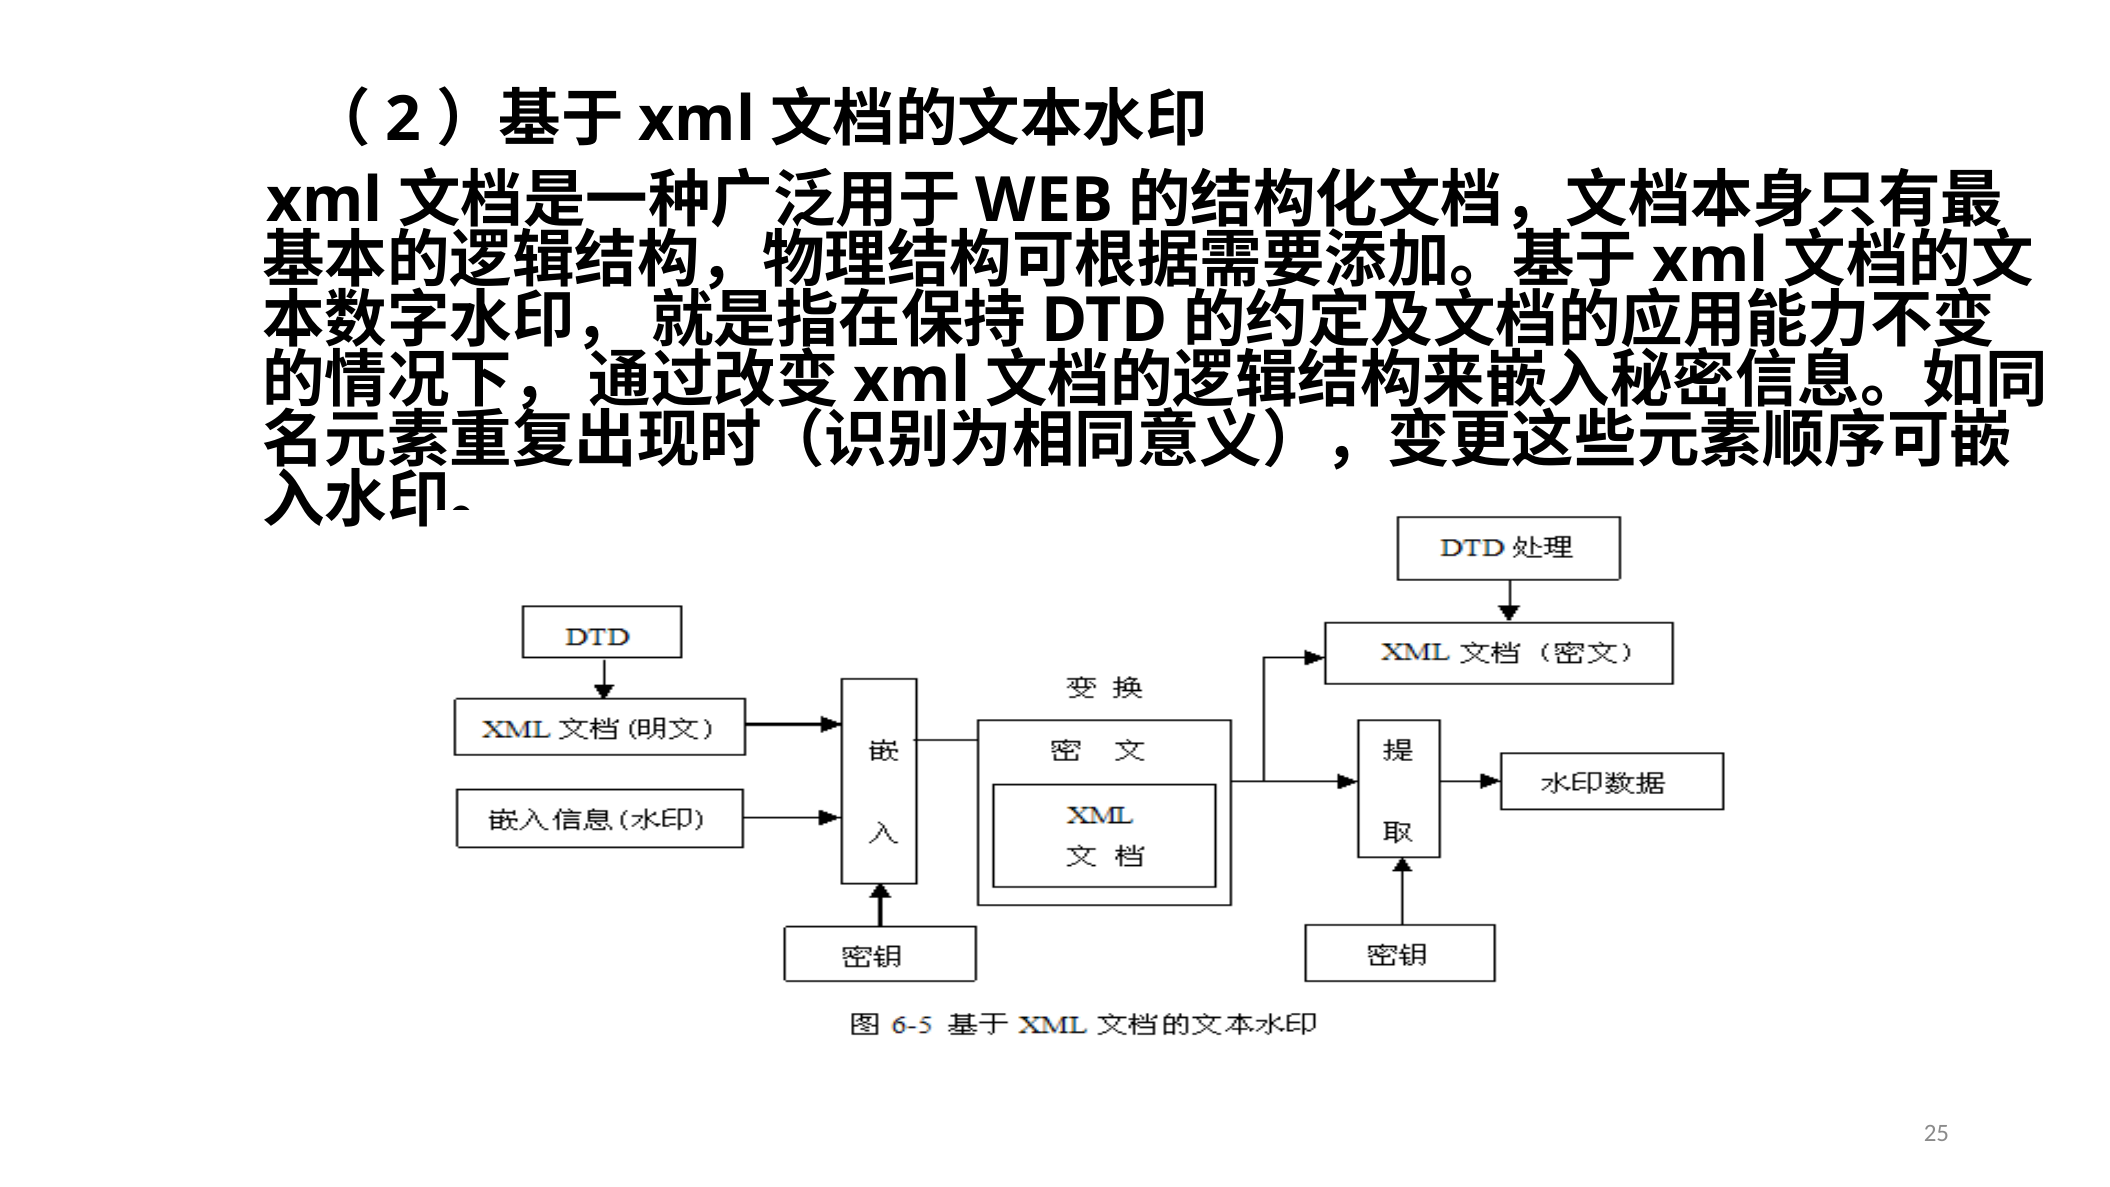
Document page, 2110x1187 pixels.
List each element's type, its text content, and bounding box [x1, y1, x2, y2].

slide_number 25 [1489, 1099, 1965, 1163]
picture [428, 510, 1747, 1045]
list （2）基于xml文档的文本水印 xml文档是一种广泛用于WEB的结构化文档，文档本身只有最基本的逻辑结构，物理结构可根据需要添加。基于xml文档的文本数字水印， 就是指在保持DTD的约定及文档的应用能力不变的情况下， 通过改变xml文档的逻辑结构来嵌入秘密信息。如同名元素重复出现时（识别为相同意义），变更这些元素顺序可嵌入水印。 [121, 85, 2073, 814]
